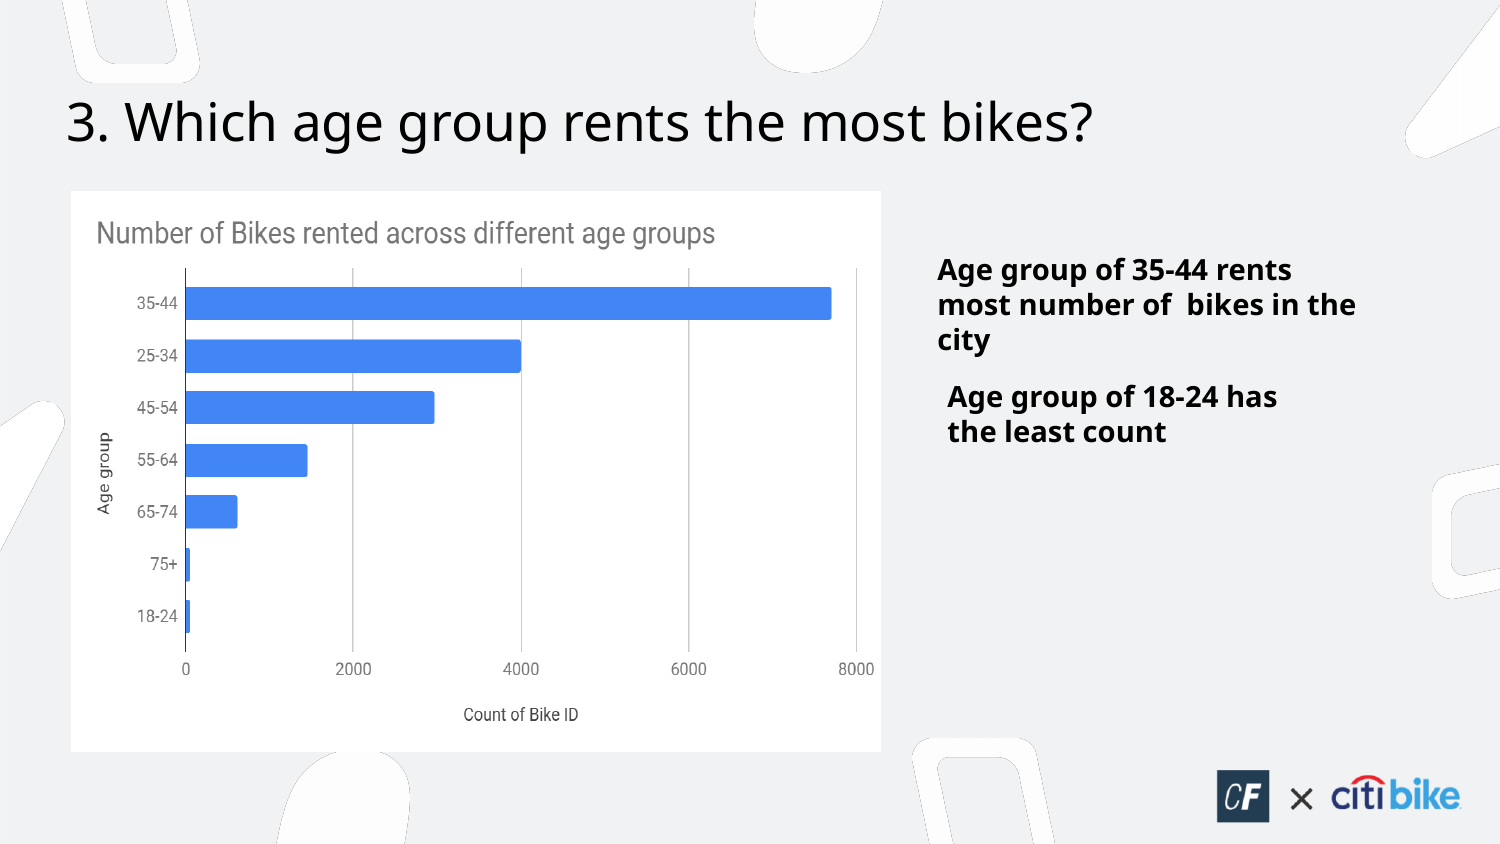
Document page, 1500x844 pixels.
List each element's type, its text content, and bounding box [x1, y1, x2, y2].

picture [0, 0, 1500, 844]
text_box Age group of 18-24 has the least count [932, 363, 1318, 464]
text_box Age group of 35-44 rents most number of bikes in the city [922, 235, 1375, 371]
title 3. Which age group rents the most bikes? [51, 72, 1449, 167]
